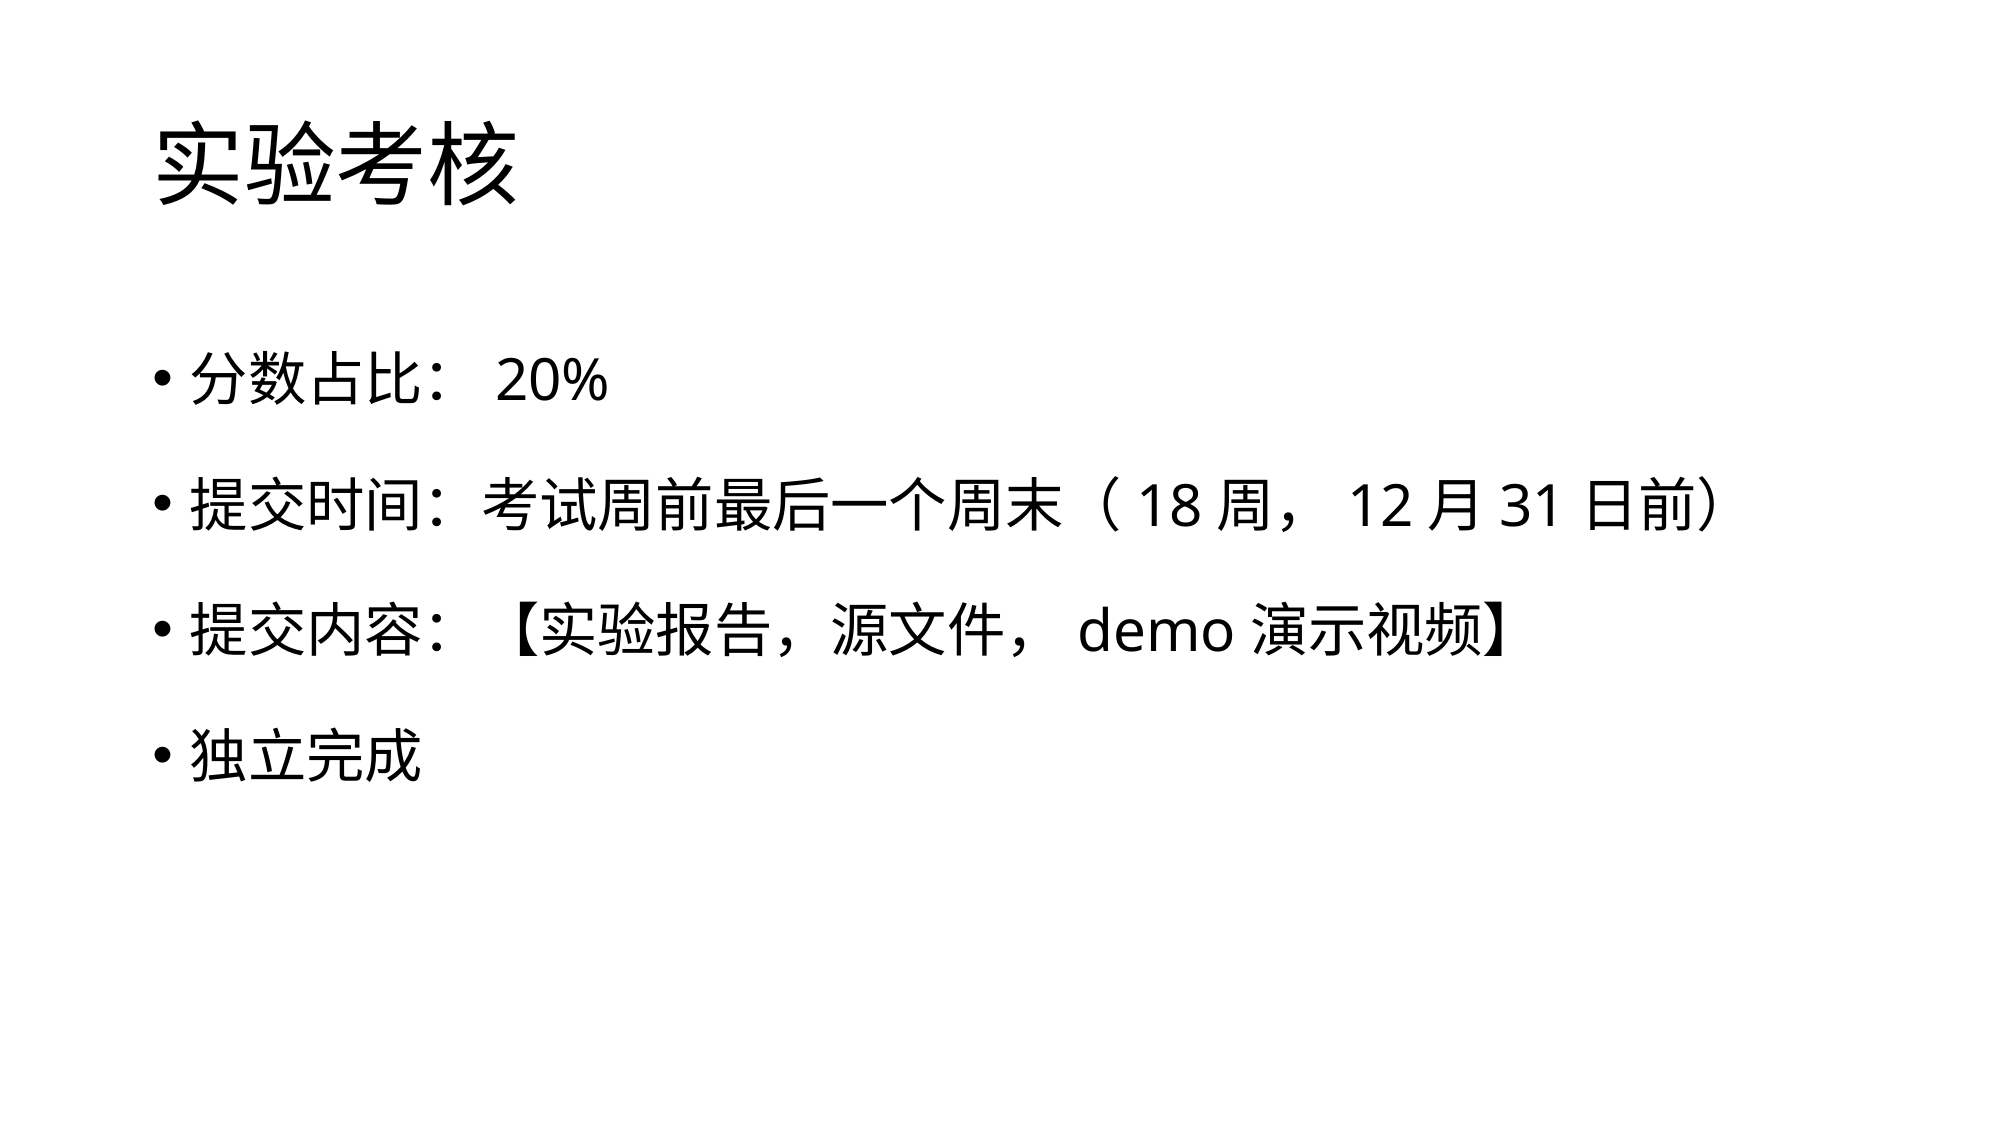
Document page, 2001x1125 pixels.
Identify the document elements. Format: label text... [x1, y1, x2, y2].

title 实验考核 [137, 59, 1863, 278]
list 分数占比：20% 提交时间：考试周前最后一个周末（18周，12月31日前） 提交内容：【实验报告，源文件，demo演示视频】 独立完成 [137, 299, 1863, 1014]
